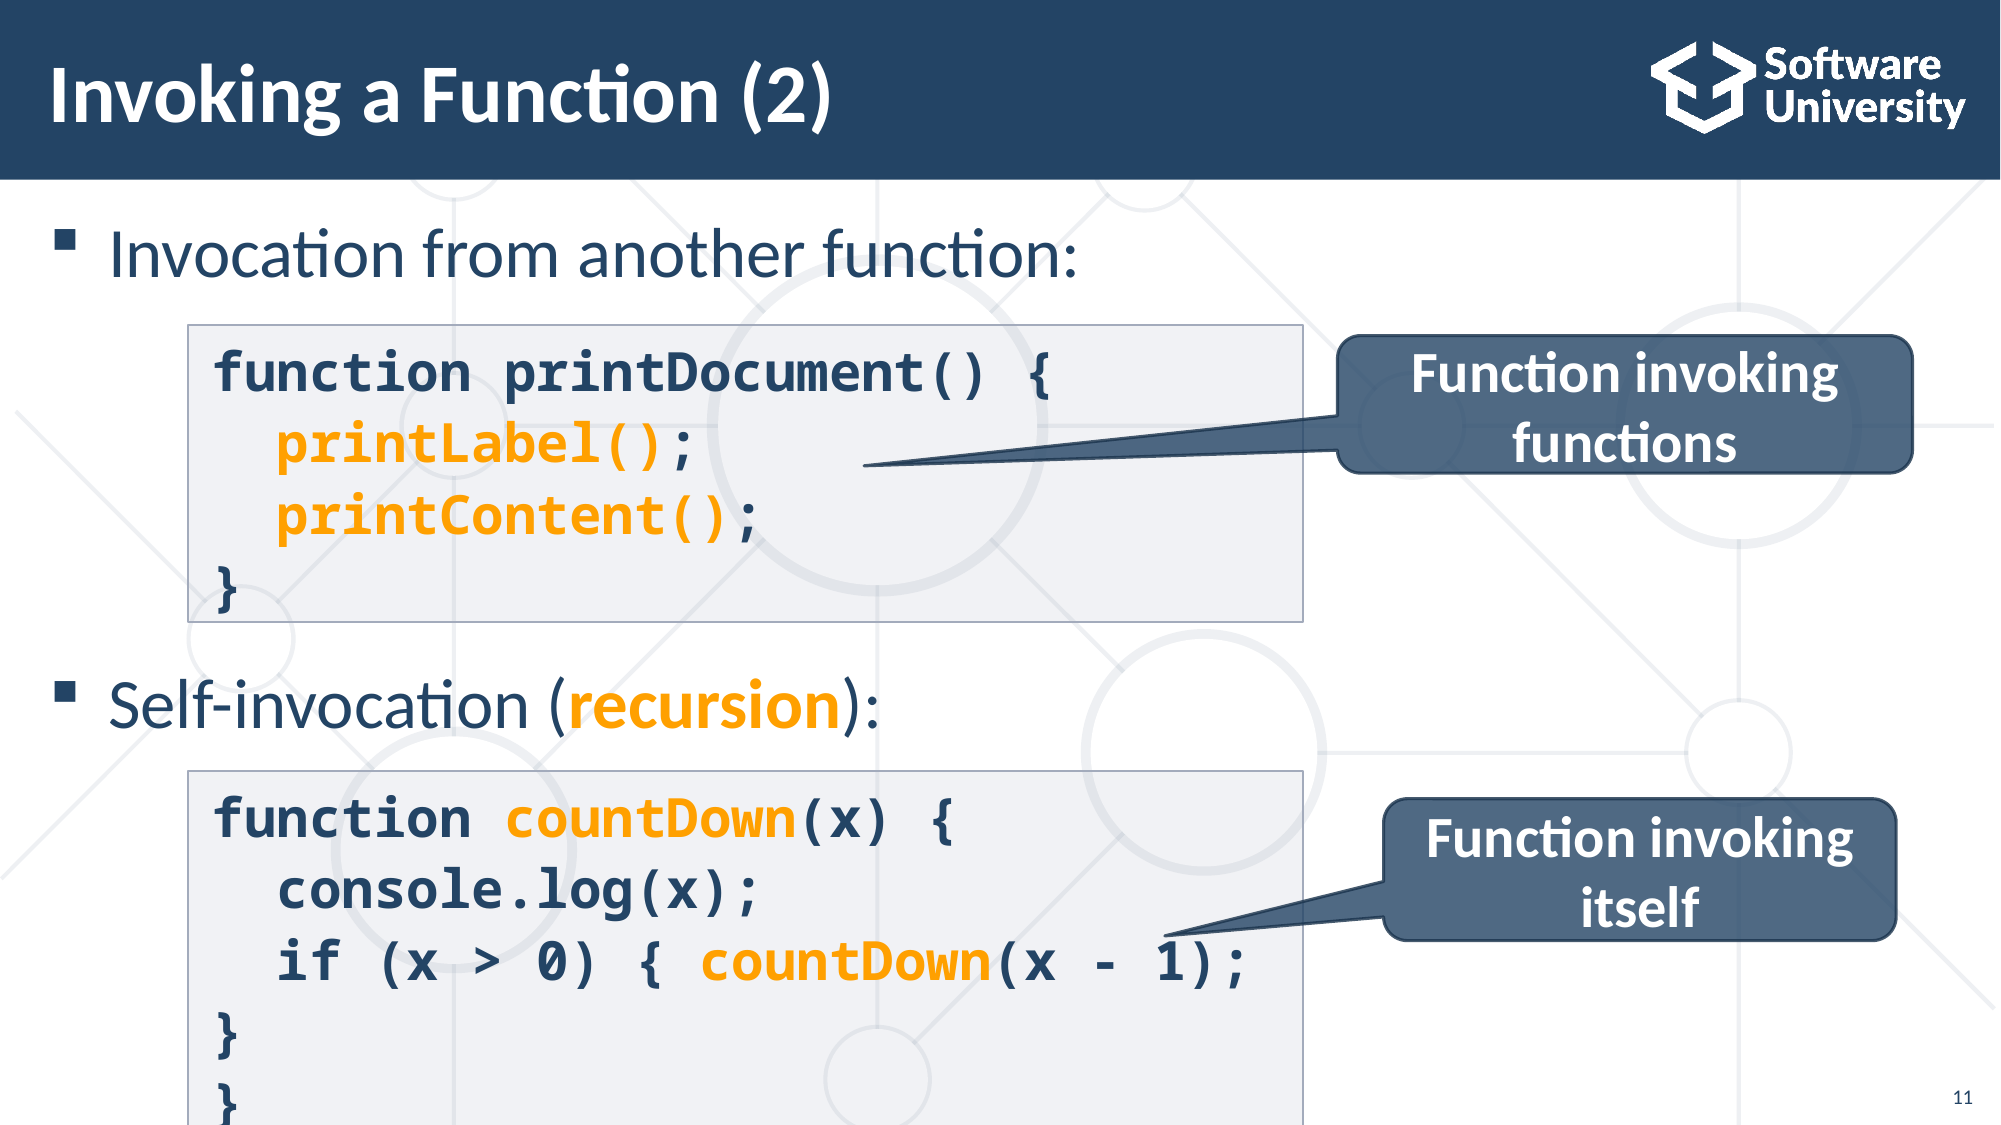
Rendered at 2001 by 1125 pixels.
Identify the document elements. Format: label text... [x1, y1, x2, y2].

text_box Function invoking functions [861, 333, 1915, 476]
picture [1651, 41, 1966, 134]
text_box Function invoking itself [1162, 796, 1899, 943]
title Invoking a Function (2) [31, 16, 1625, 162]
slide_number 11 [1927, 1067, 1989, 1117]
text_box function countDown(x) { console.log(x); if (x > 0) { countDown(x - 1); } } [187, 770, 1303, 1125]
text_box function printDocument() { printLabel(); printContent(); } [187, 324, 1303, 623]
list Invocation from another function: Self-invocation (recursion): [31, 196, 1970, 1104]
